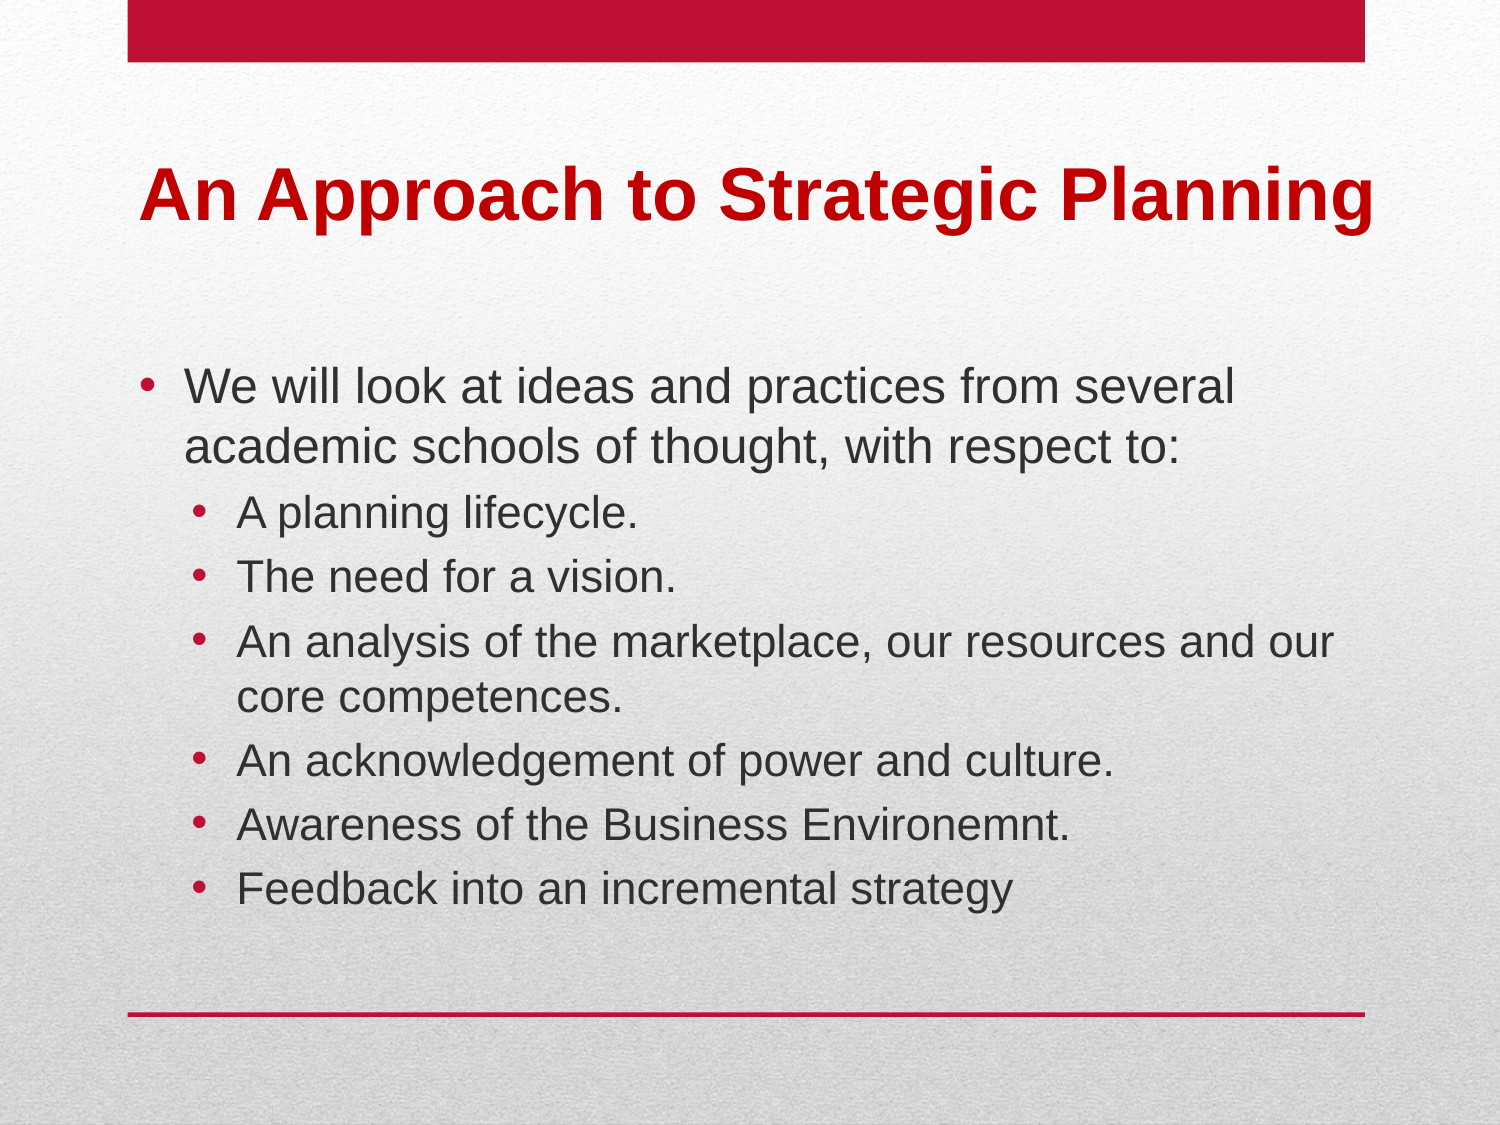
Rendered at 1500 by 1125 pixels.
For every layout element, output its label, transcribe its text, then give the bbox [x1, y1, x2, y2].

list We will look at ideas and practices from several academic schools of thought, with respect to: A planning lifecycle. The need for a vision. An analysis of the marketplace, our resources and our core competences. An acknowledgement of power and culture. Awareness of the Business Environemnt. Feedback into an incremental strategy [123, 350, 1362, 988]
title An Approach to Strategic Planning [123, 78, 1500, 244]
